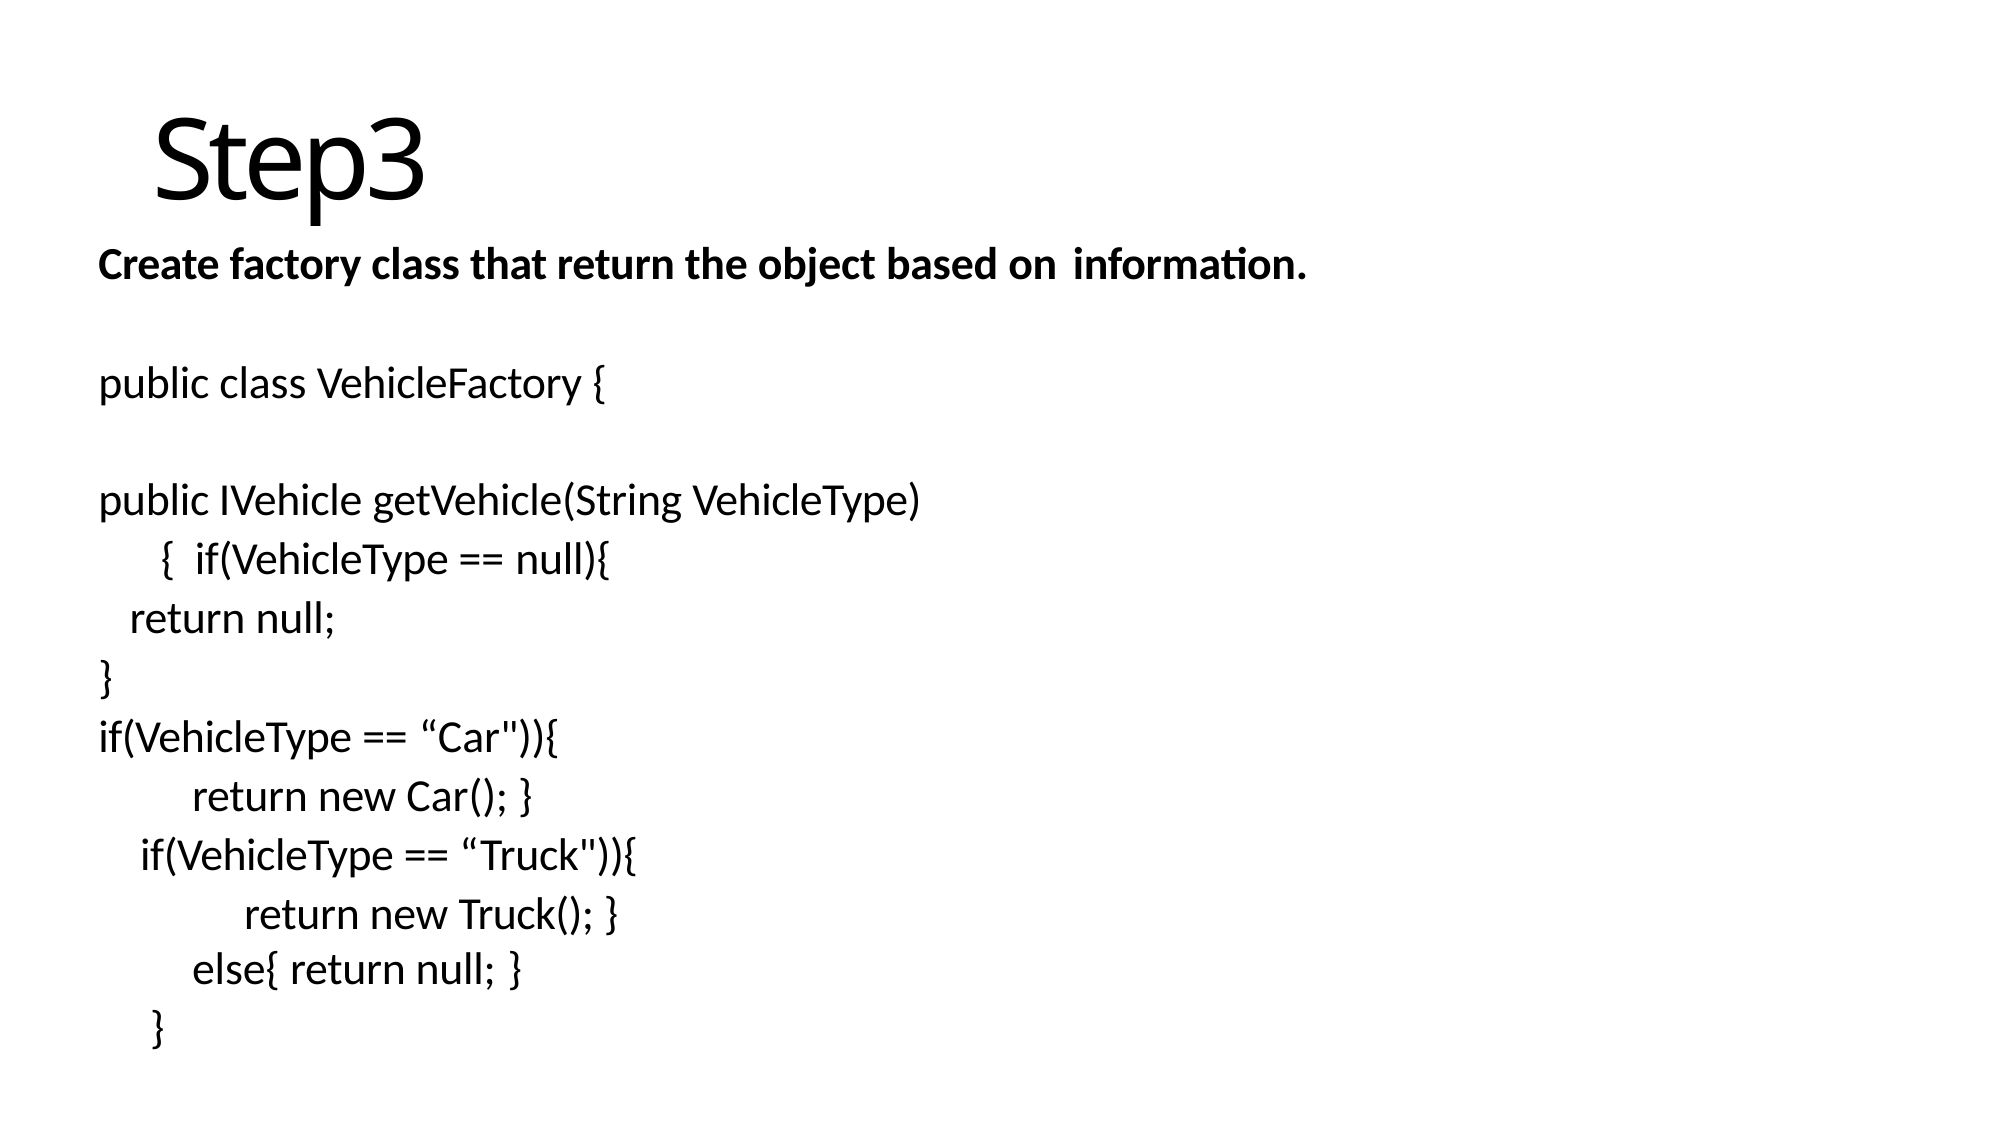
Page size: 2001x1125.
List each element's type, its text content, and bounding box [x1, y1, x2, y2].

text_box public class VehicleFactory { public IVehicle getVehicle(String VehicleType){ if(VehicleType == null){ return null; } if(VehicleType == “Car")){ return new Car(); } if(VehicleType == “Truck")){ return new Truck(); } else{ return null; } } [96, 350, 922, 1054]
title Step3 Create factory class that return the object based on information. [96, 55, 1323, 290]
